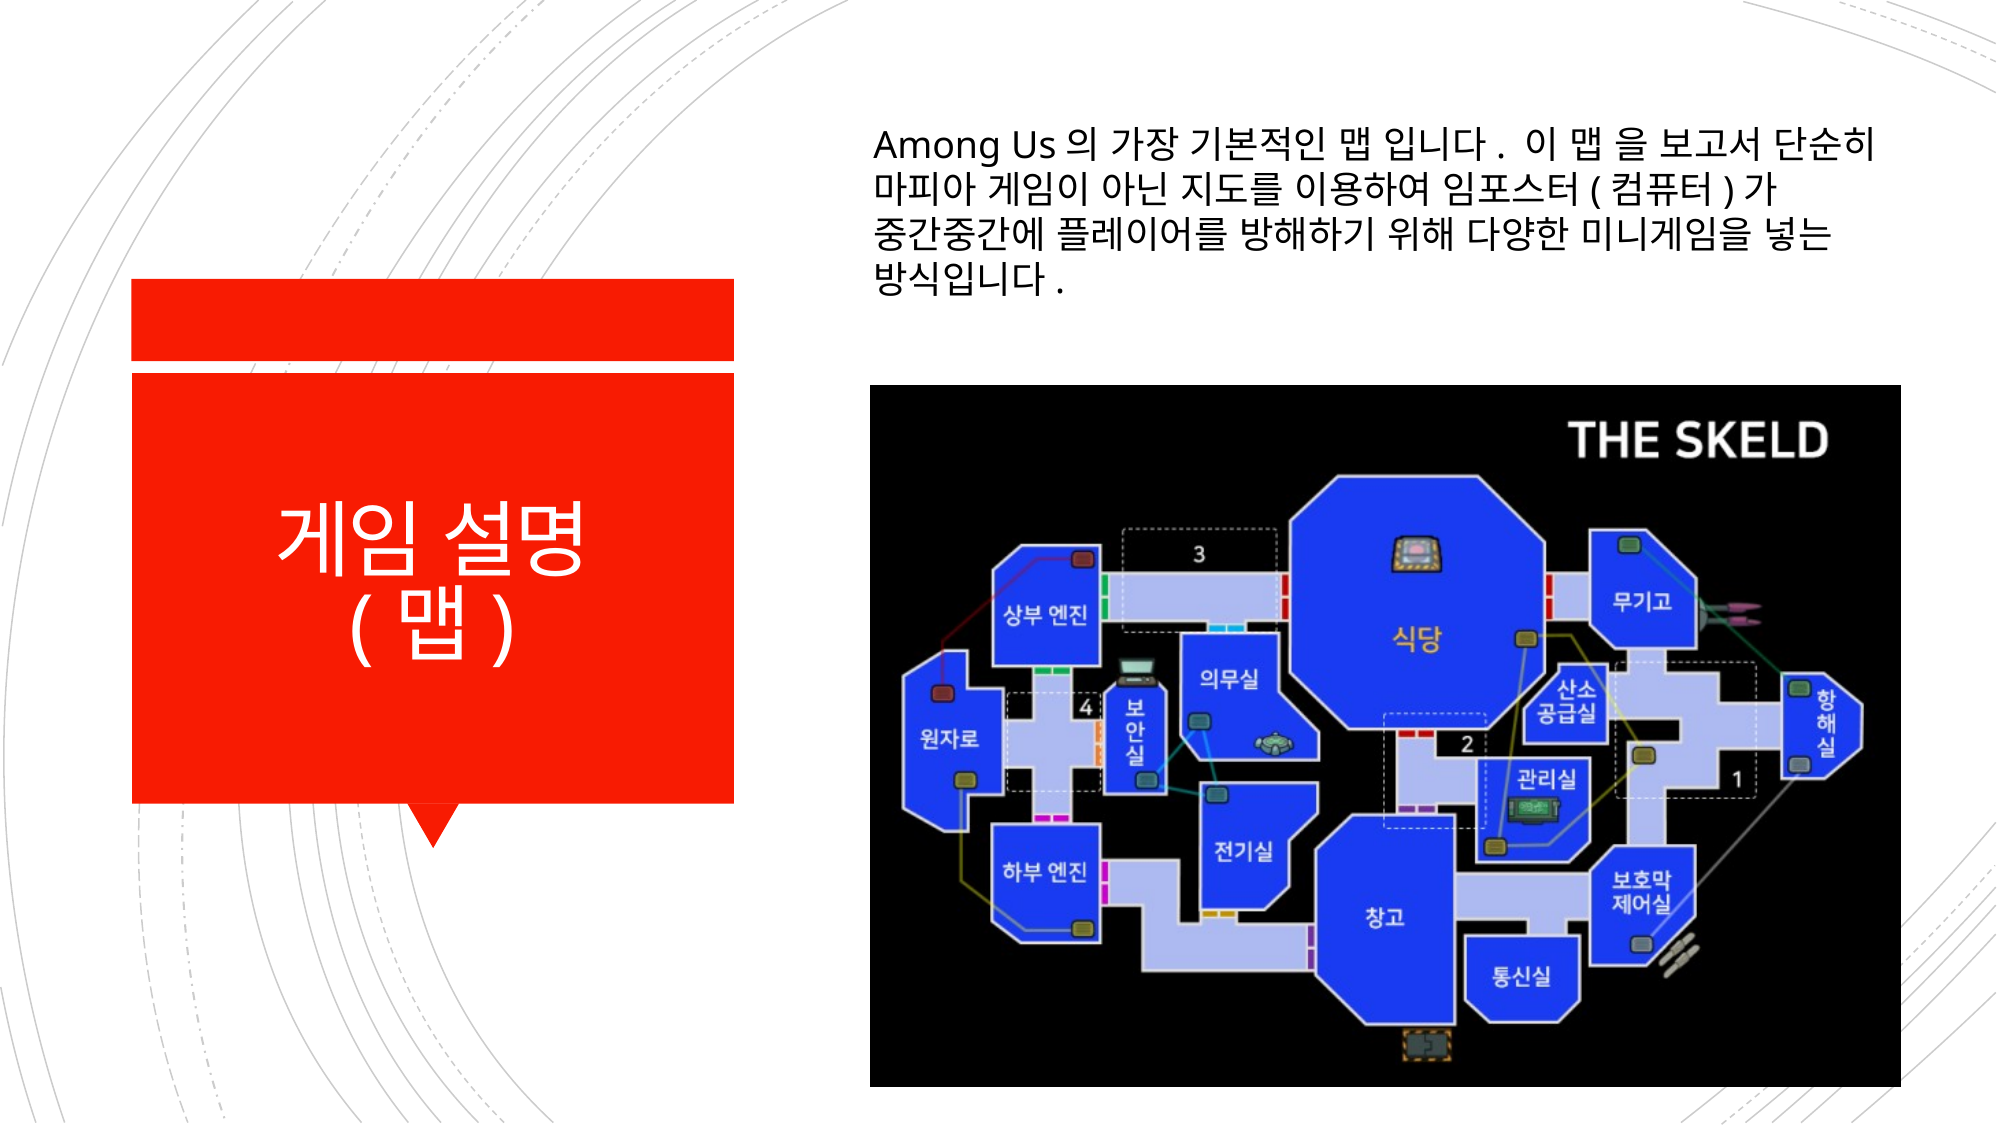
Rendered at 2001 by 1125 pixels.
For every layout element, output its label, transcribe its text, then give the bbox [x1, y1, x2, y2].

text_box Among Us의 가장 기본적인 맵 입니다. 이 맵 을 보고서 단순히 마피아 게임이 아닌 지도를 이용하여 임포스터(컴퓨터)가 중간중간에 플레이어를 방해하기 위해 다양한 미니게임을 넣는 방식입니다. [858, 113, 1920, 308]
title 게임 설명 (맵) [145, 385, 720, 789]
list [869, 385, 1901, 1087]
